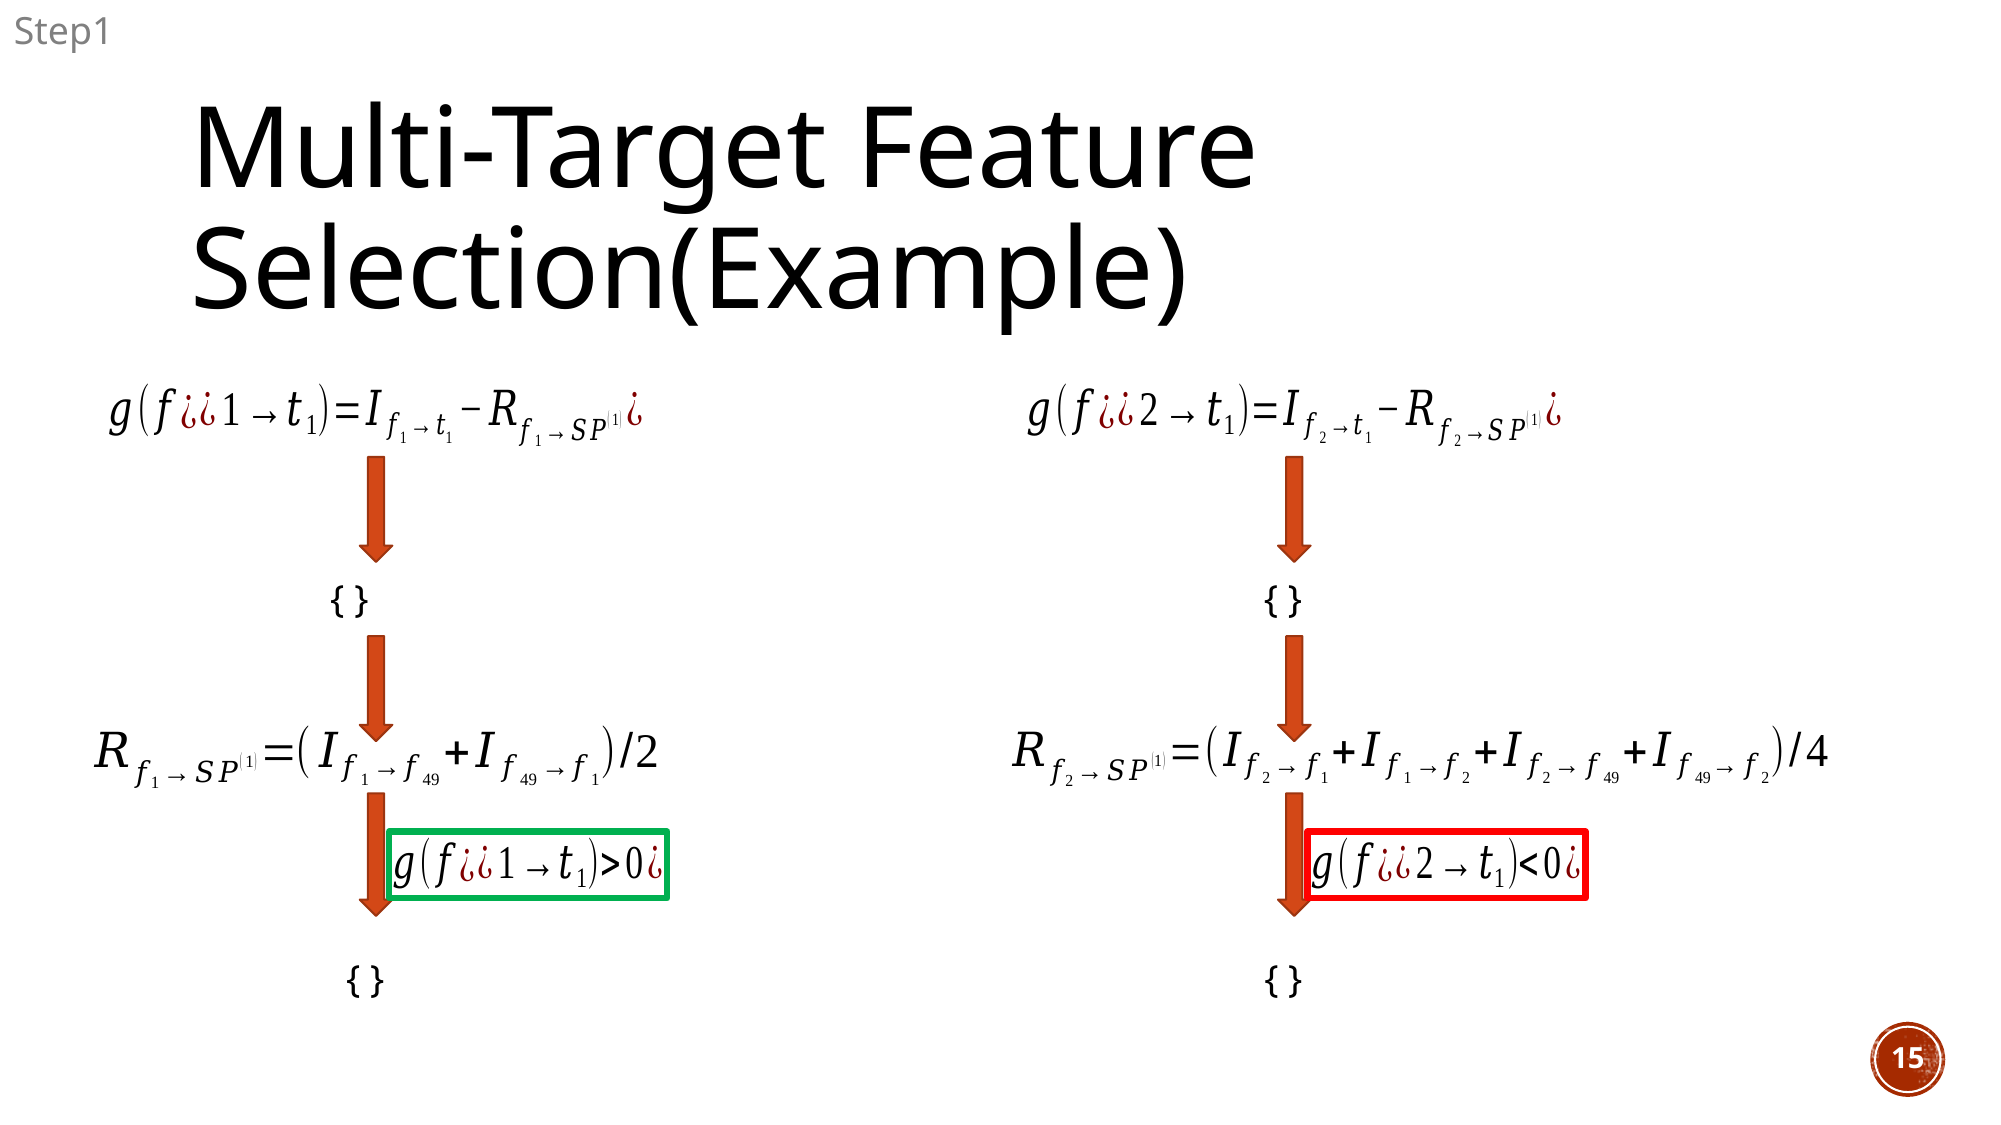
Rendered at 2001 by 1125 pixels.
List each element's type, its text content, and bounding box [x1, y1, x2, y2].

text_box [1277, 455, 1312, 563]
text_box [358, 455, 394, 563]
text_box [358, 792, 393, 917]
text_box [1277, 635, 1312, 742]
text_box [1277, 792, 1311, 917]
title Multi-Target Feature Selection(Example) [175, 79, 1826, 344]
slide_number 15 [1855, 1028, 1961, 1089]
text_box Step1 [0, 0, 129, 60]
text_box [358, 635, 394, 742]
